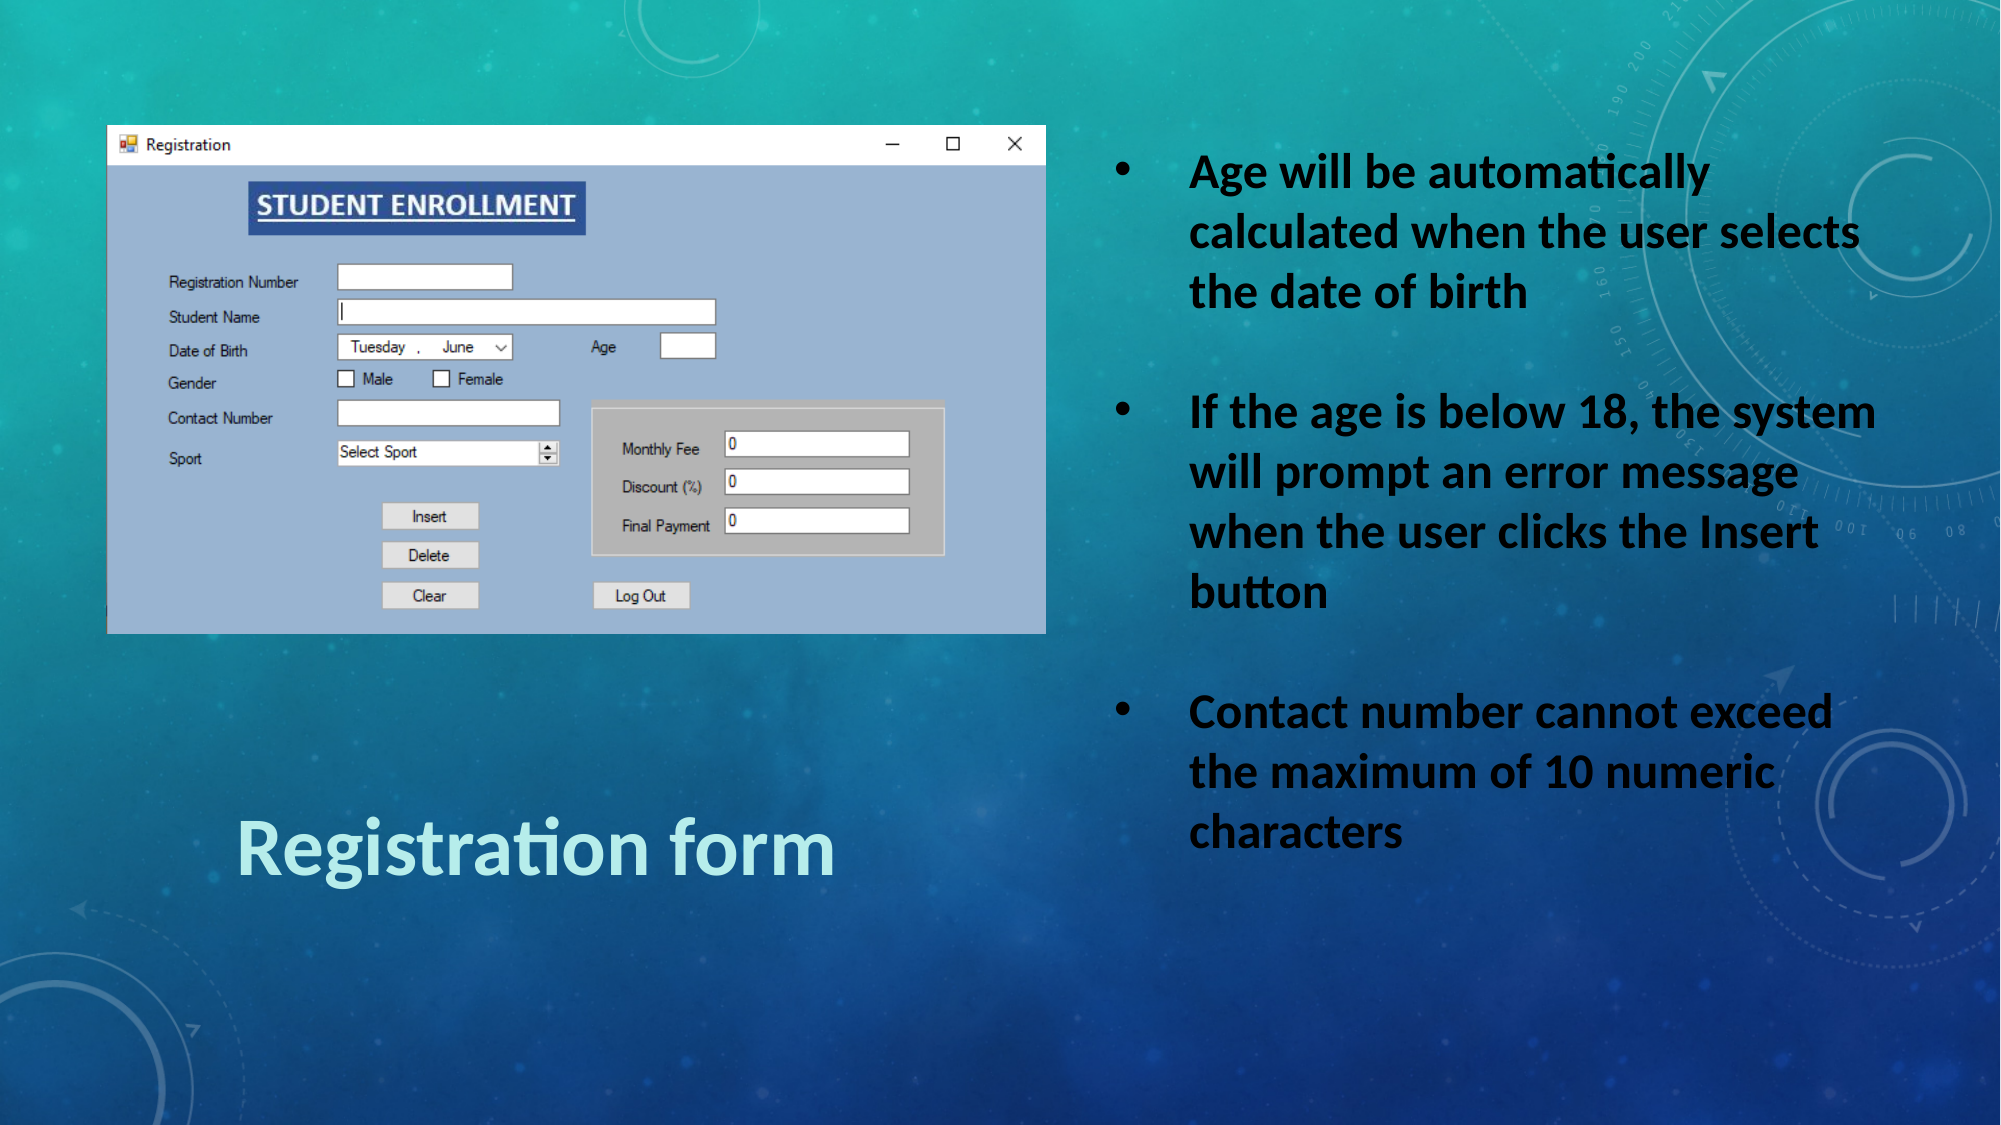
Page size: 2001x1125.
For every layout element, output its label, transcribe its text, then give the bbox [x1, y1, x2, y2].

text_box Registration form [221, 784, 931, 899]
picture [0, 0, 2001, 1125]
text_box Age will be automatically calculated when the user selects the date of birth If the age is below 18, the system will prompt an error message when the user clicks the Insert button Contact number cannot exceed the maximum of 10 numeric characters [1099, 130, 1918, 996]
